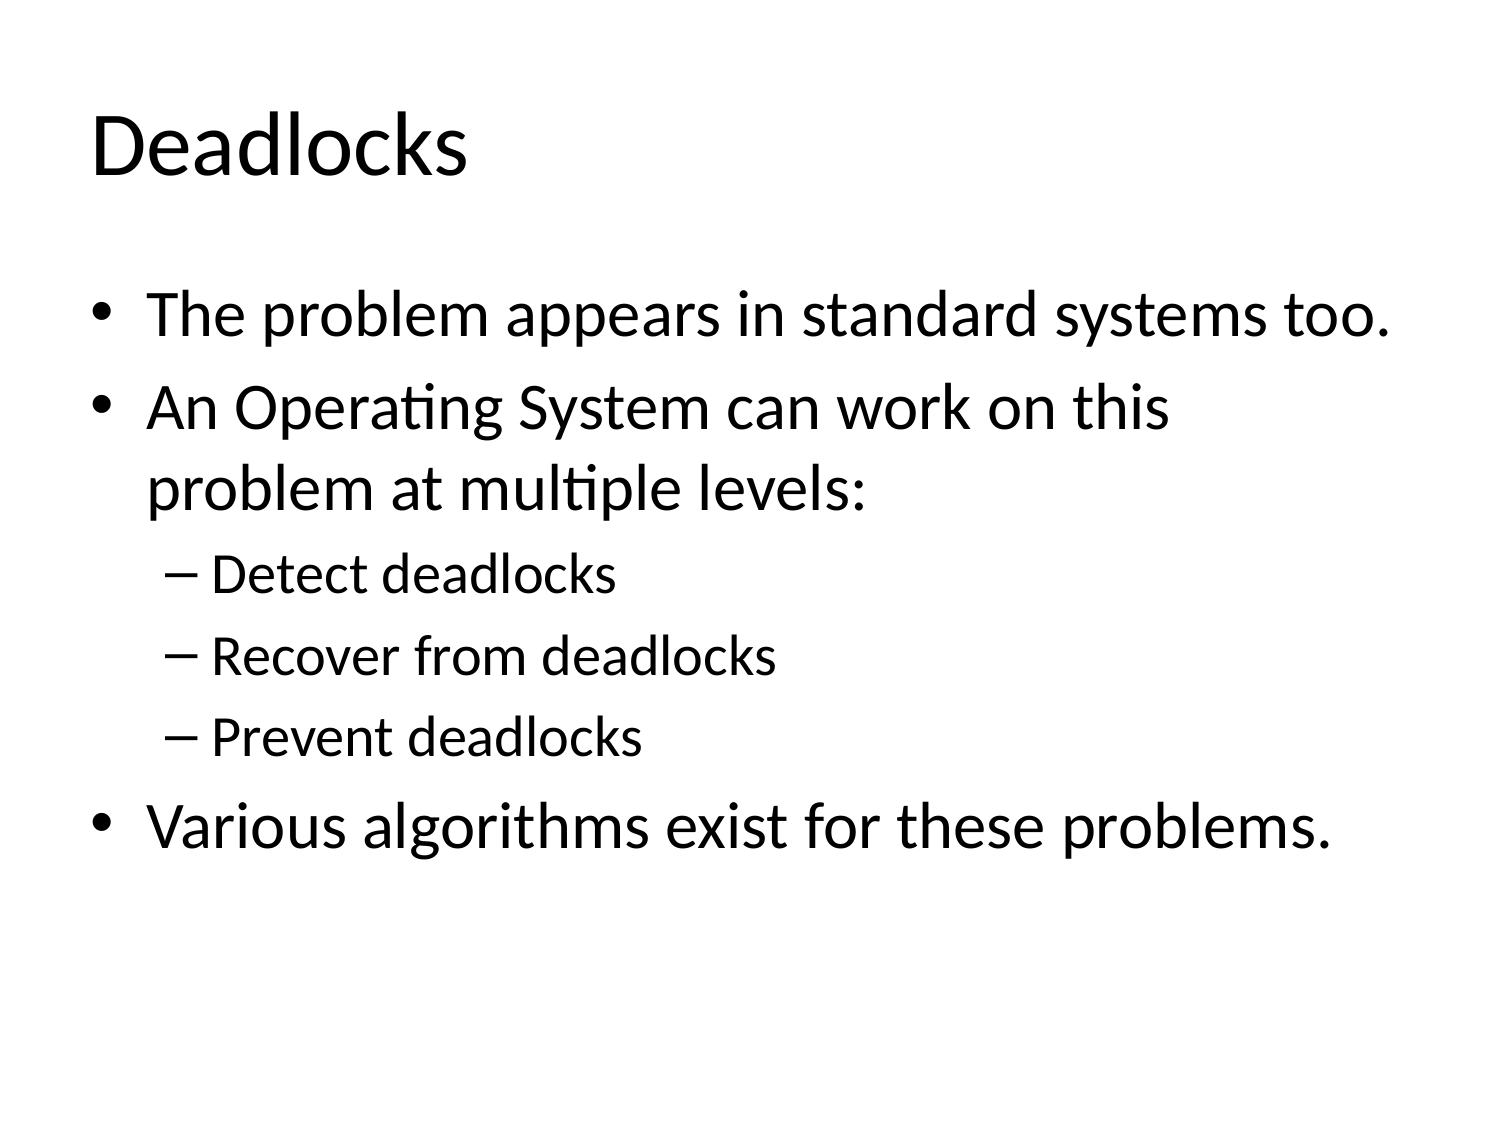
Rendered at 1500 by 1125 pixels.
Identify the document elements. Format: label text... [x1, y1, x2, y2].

title Deadlocks [75, 45, 1425, 233]
list The problem appears in standard systems too. An Operating System can work on this problem at multiple levels: Detect deadlocks Recover from deadlocks Prevent deadlocks Various algorithms exist for these problems. [75, 262, 1425, 1005]
